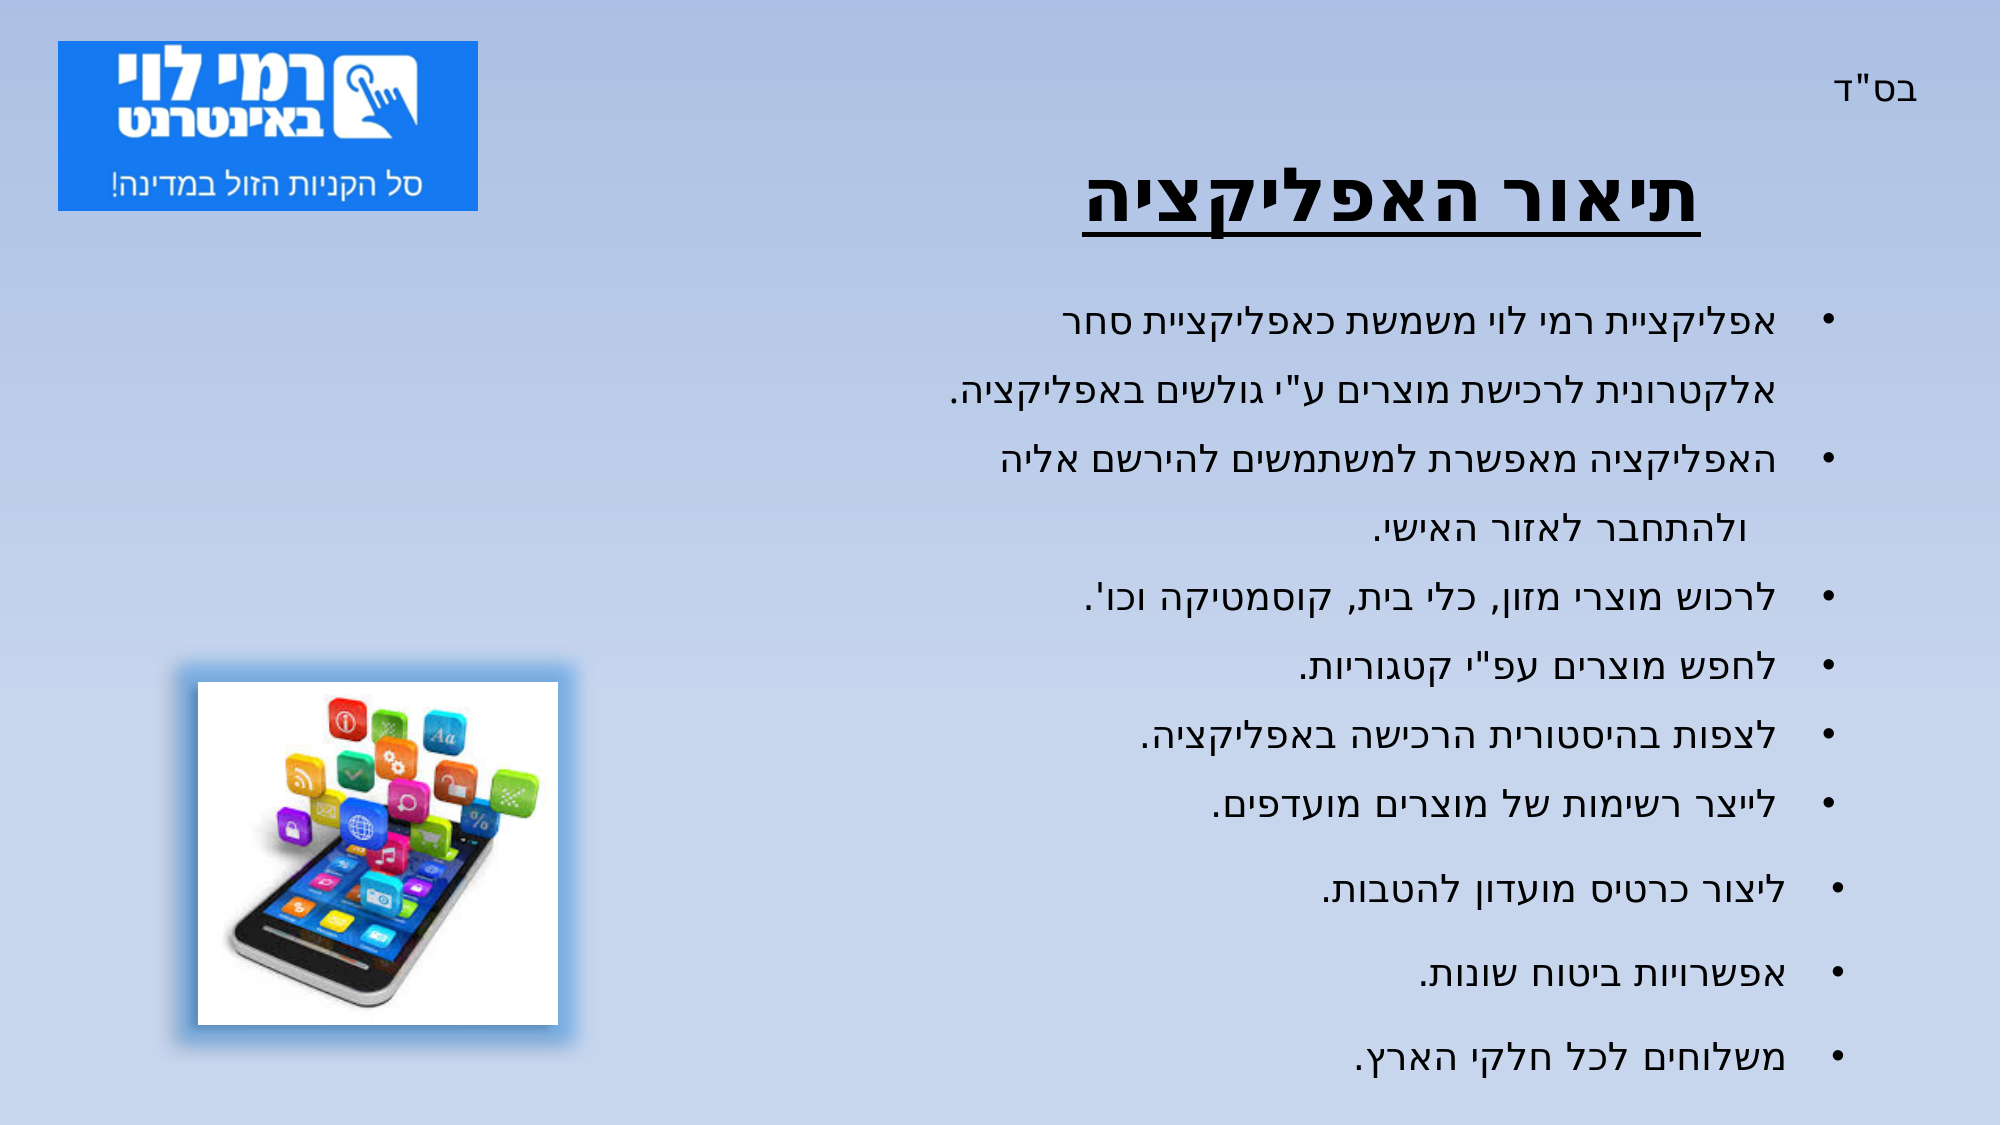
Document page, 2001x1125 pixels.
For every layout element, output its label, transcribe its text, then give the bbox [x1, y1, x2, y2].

text_box אפליקציית רמי לוי משמשת כאפליקציית סחר אלקטרונית לרכישת מוצרים ע"י גולשים באפליקציה. האפליקציה מאפשרת למשתמשים להירשם אליה ולהתחבר לאזור האישי. לרכוש מוצרי מזון, כלי בית, קוסמטיקה וכו'. לחפש מוצרים עפ"י קטגוריות. לצפות בהיסטורית הרכישה באפליקציה. לייצר רשימות של מוצרים מועדפים. ליצור כרטיס מועדון להטבות. אפשרויות ביטוח שונות. משלוחים לכל חלקי הארץ. [896, 265, 1868, 1100]
text_box תיאור האפליקציה [915, 78, 1868, 265]
picture [58, 41, 478, 211]
picture [198, 682, 558, 1025]
text_box בס"ד [1765, 56, 1933, 116]
